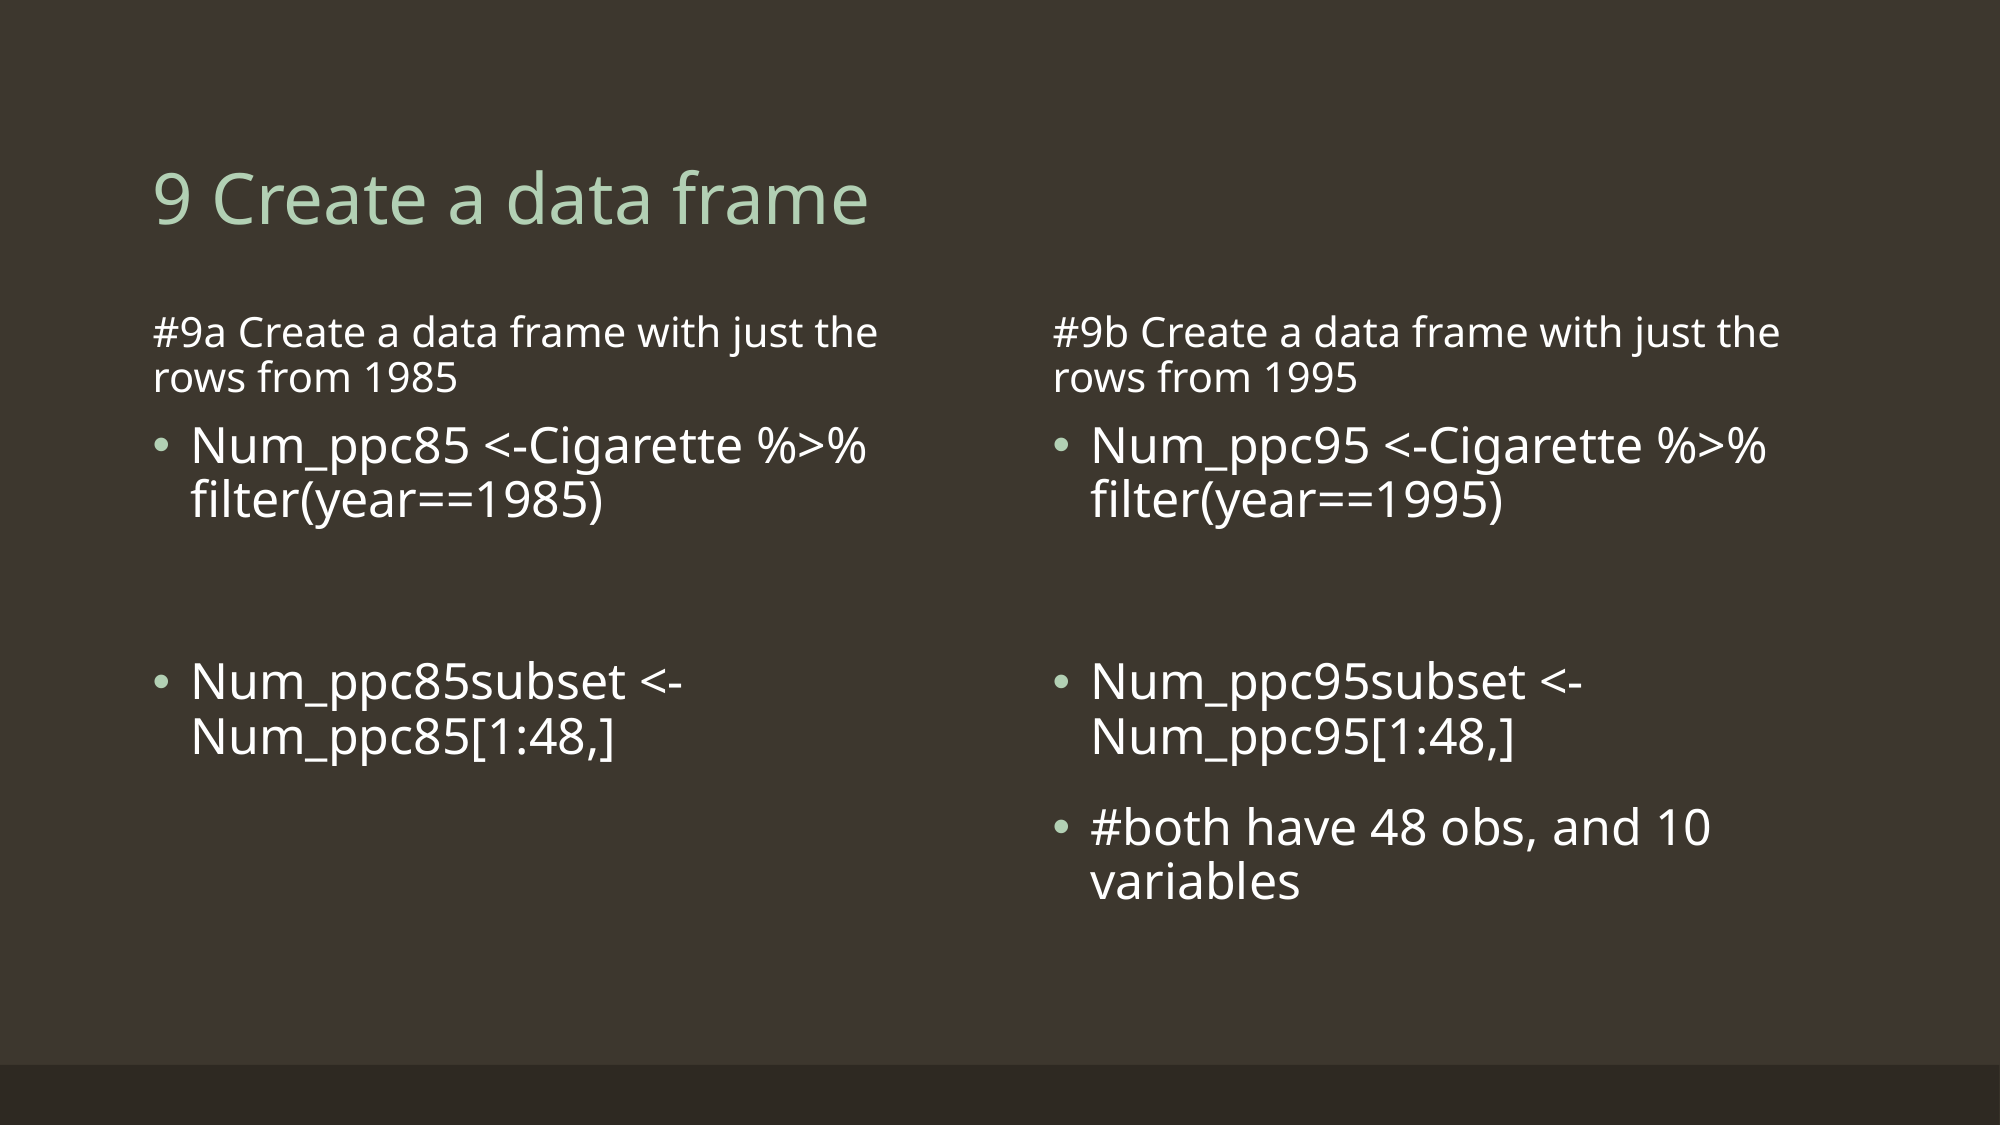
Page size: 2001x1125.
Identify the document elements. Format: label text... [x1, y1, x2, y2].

list Num_ppc85 <-Cigarette %>% filter(year==1985) Num_ppc85subset <- Num_ppc85[1:48,] [137, 412, 963, 1016]
list #9a Create a data frame with just the rows from 1985 [137, 299, 963, 412]
list Num_ppc95 <-Cigarette %>% filter(year==1995) Num_ppc95subset <- Num_ppc95[1:48,] #both have 48 obs, and 10 variables [1037, 412, 1863, 1016]
list #9b Create a data frame with just the rows from 1995 [1037, 299, 1863, 412]
title 9 Create a data frame [137, 59, 1863, 248]
